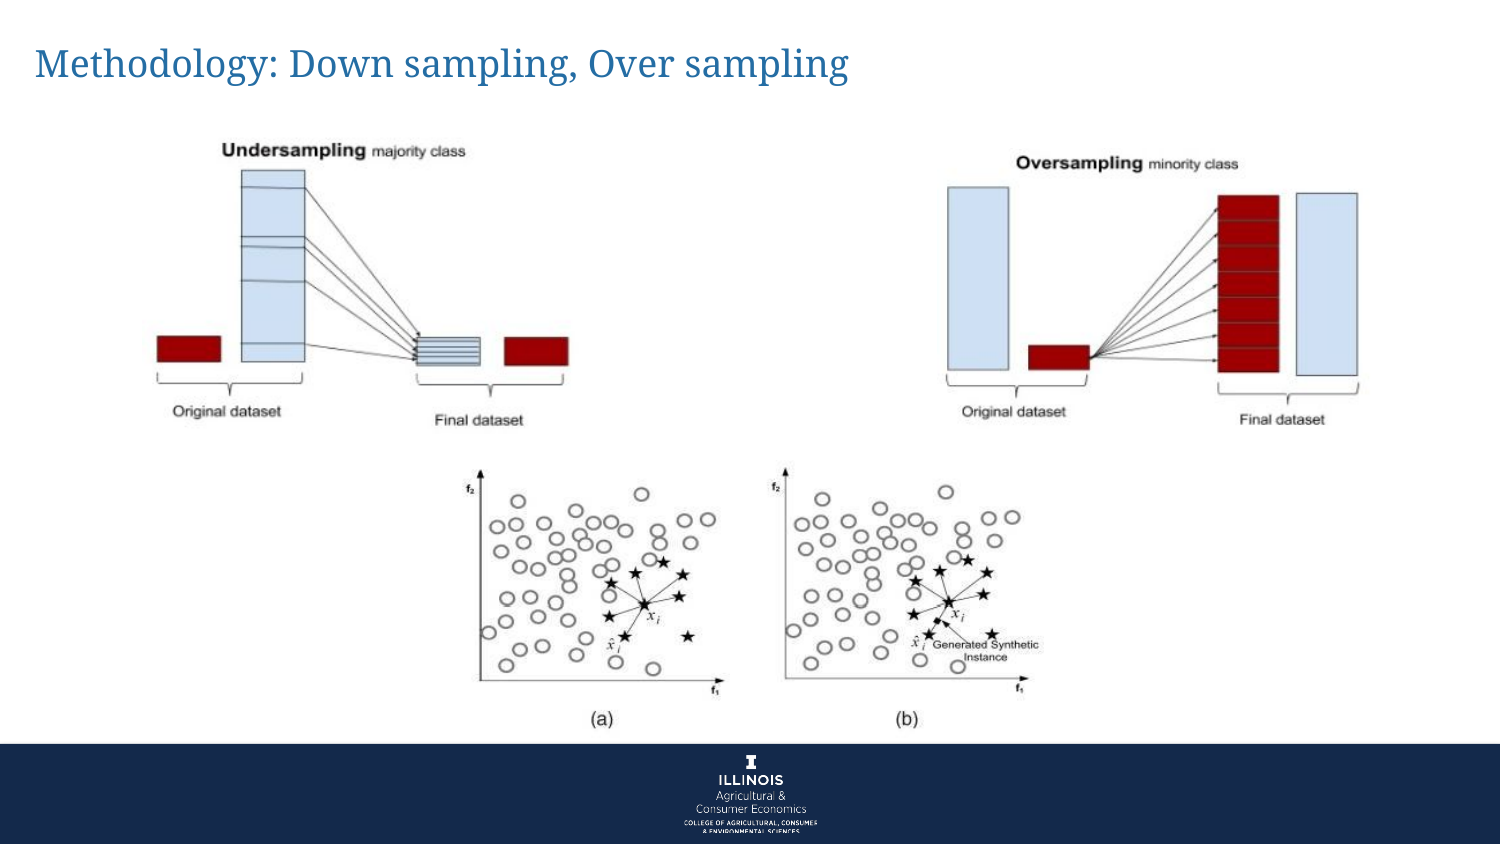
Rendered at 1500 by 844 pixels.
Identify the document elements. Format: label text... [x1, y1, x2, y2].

text_box Methodology: Down sampling, Over sampling [19, 32, 875, 93]
picture [453, 451, 1060, 741]
picture [937, 148, 1377, 434]
picture [141, 127, 583, 434]
